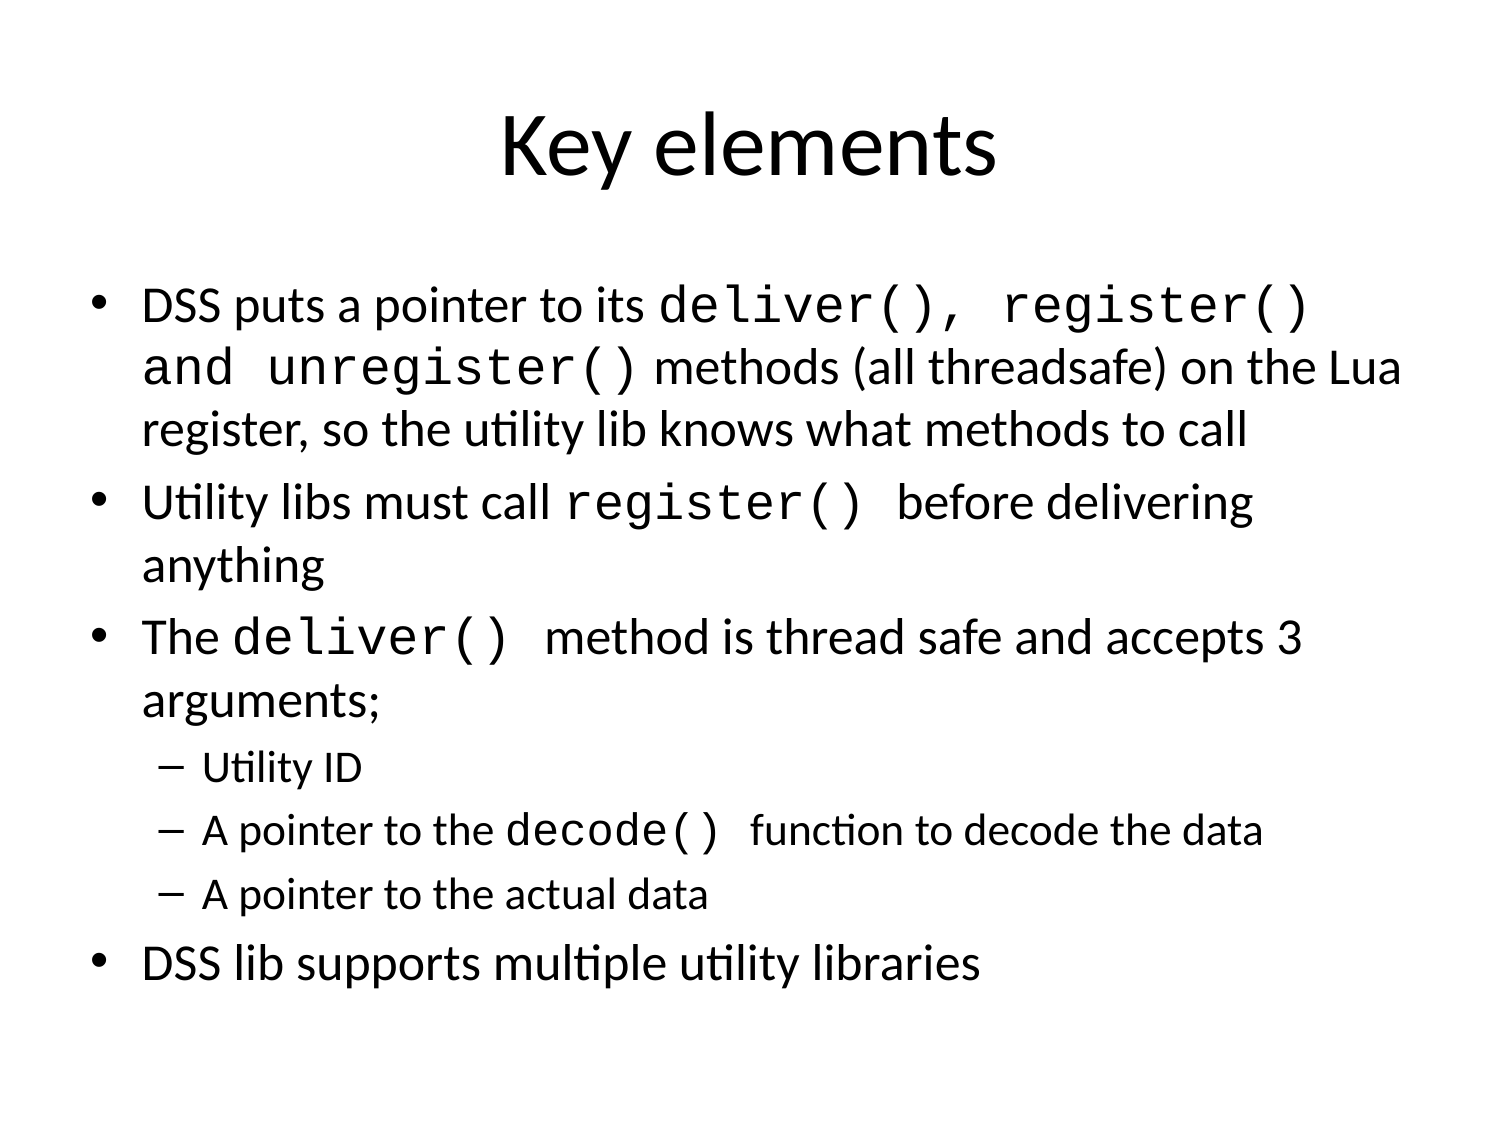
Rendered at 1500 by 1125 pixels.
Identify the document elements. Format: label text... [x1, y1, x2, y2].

list DSS puts a pointer to its deliver(), register() and unregister() methods (all threadsafe) on the Lua register, so the utility lib knows what methods to call Utility libs must call register() before delivering anything The deliver() method is thread safe and accepts 3 arguments; Utility ID A pointer to the decode() function to decode the data A pointer to the actual data DSS lib supports multiple utility libraries [75, 262, 1425, 1005]
title Key elements [75, 45, 1425, 233]
